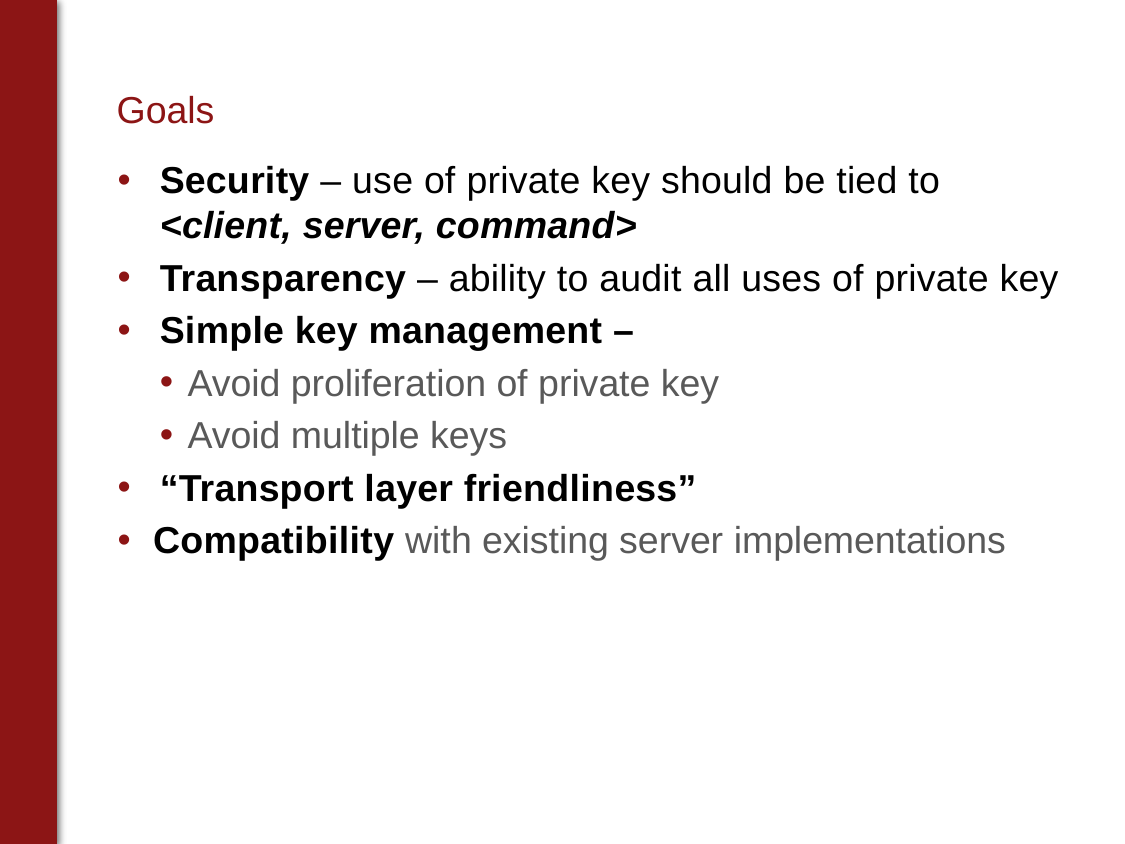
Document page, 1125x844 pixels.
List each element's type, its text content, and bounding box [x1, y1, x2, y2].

title Goals [116, 58, 1066, 140]
list Security – use of private key should be tied to <client, server, command> Transparency – ability to audit all uses of private key Simple key management – Avoid proliferation of private key Avoid multiple keys “Transport layer friendliness” Compatibility with existing server implementations [117, 149, 1066, 766]
